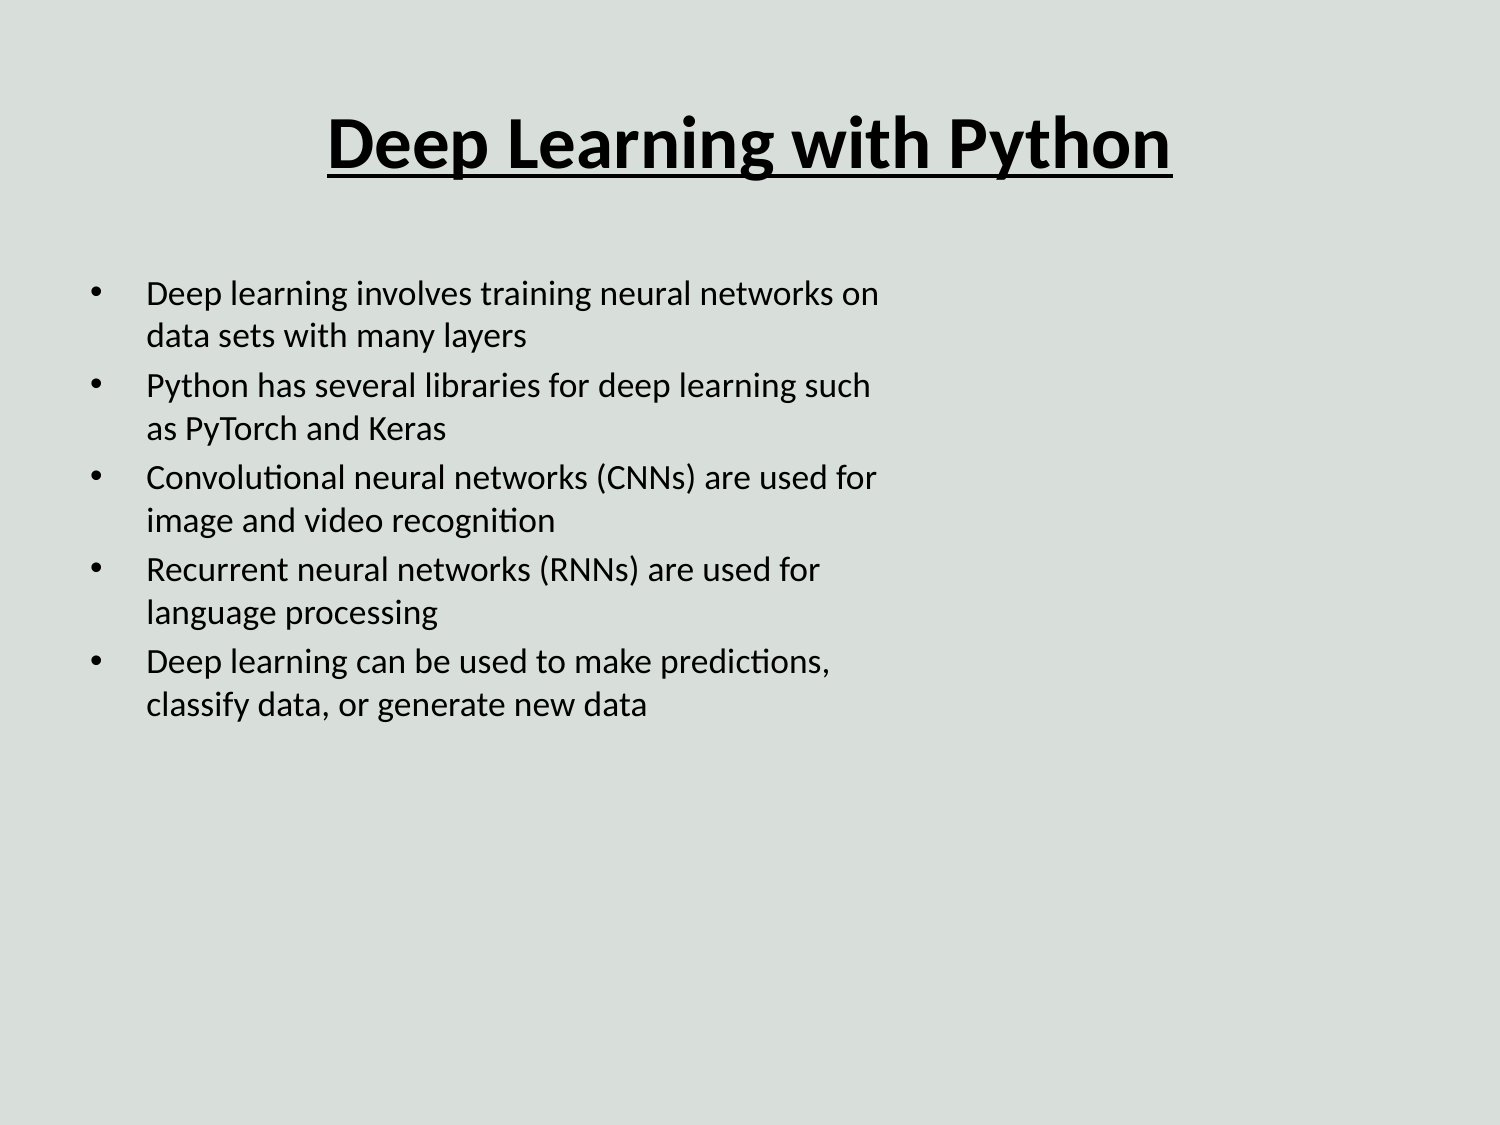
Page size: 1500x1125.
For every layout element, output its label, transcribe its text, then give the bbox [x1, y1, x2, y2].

list Deep learning involves training neural networks on data sets with many layers Python has several libraries for deep learning such as PyTorch and Keras Convolutional neural networks (CNNs) are used for image and video recognition Recurrent neural networks (RNNs) are used for language processing Deep learning can be used to make predictions, classify data, or generate new data [75, 262, 909, 992]
title Deep Learning with Python [75, 45, 1425, 233]
